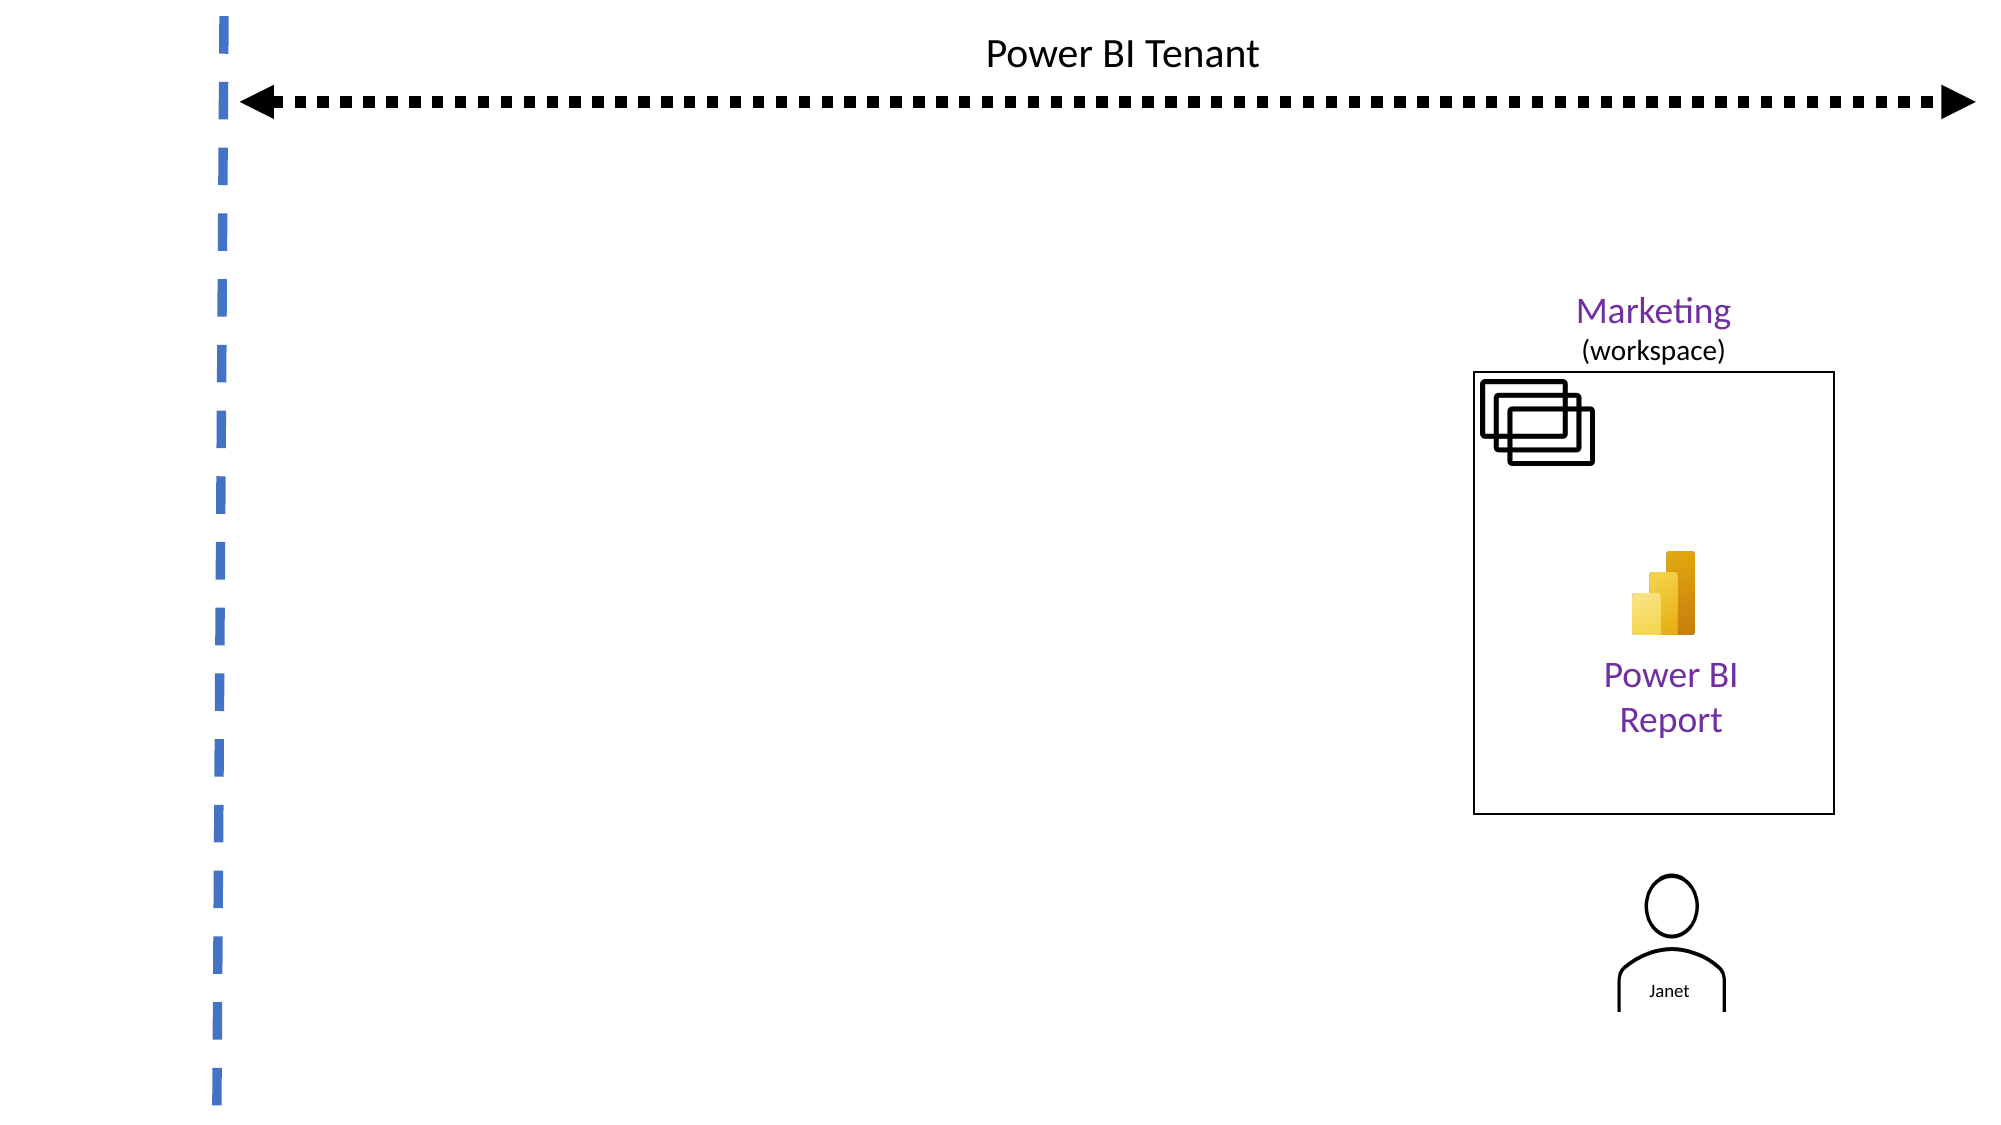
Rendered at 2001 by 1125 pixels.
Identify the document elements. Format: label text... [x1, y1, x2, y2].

text_box Power BI Tenant [970, 18, 1276, 84]
picture [1632, 551, 1695, 635]
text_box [1473, 279, 1834, 814]
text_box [216, 16, 225, 1110]
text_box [1590, 845, 1753, 1040]
